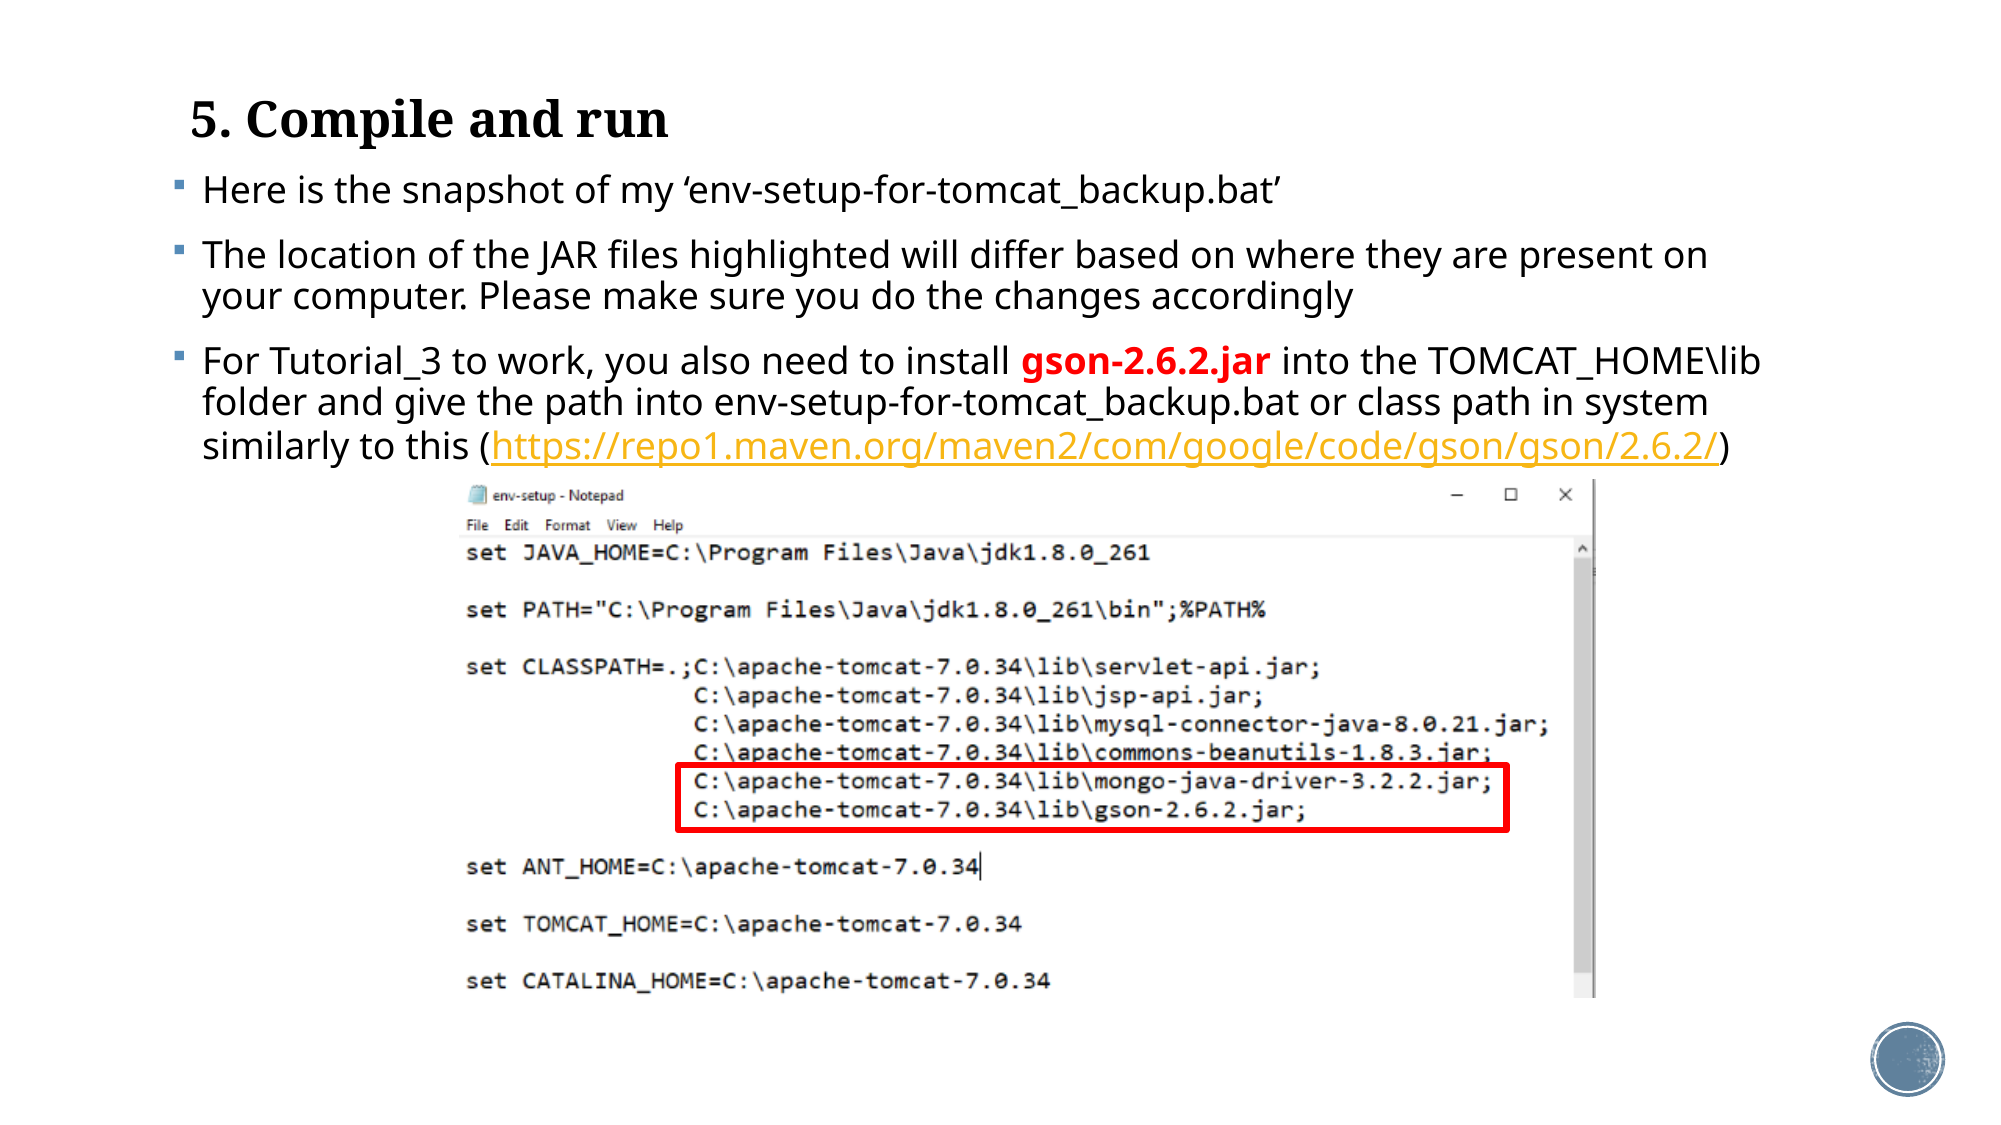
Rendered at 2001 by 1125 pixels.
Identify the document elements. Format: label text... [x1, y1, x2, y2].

title 5. Compile and run [175, 79, 1826, 164]
list Here is the snapshot of my ‘env-setup-for-tomcat_backup.bat’ The location of the JAR files highlighted will differ based on where they are present on your computer. Please make sure you do the changes accordingly For Tutorial_3 to work, you also need to install gson-2.6.2.jar into the TOMCAT_HOME\lib folder and give the path into env-setup-for-tomcat_backup.bat or class path in system similarly to this (https://repo1.maven.org/maven2/com/google/code/gson/gson/2.6.2/) [157, 163, 1807, 967]
picture [459, 479, 1596, 999]
